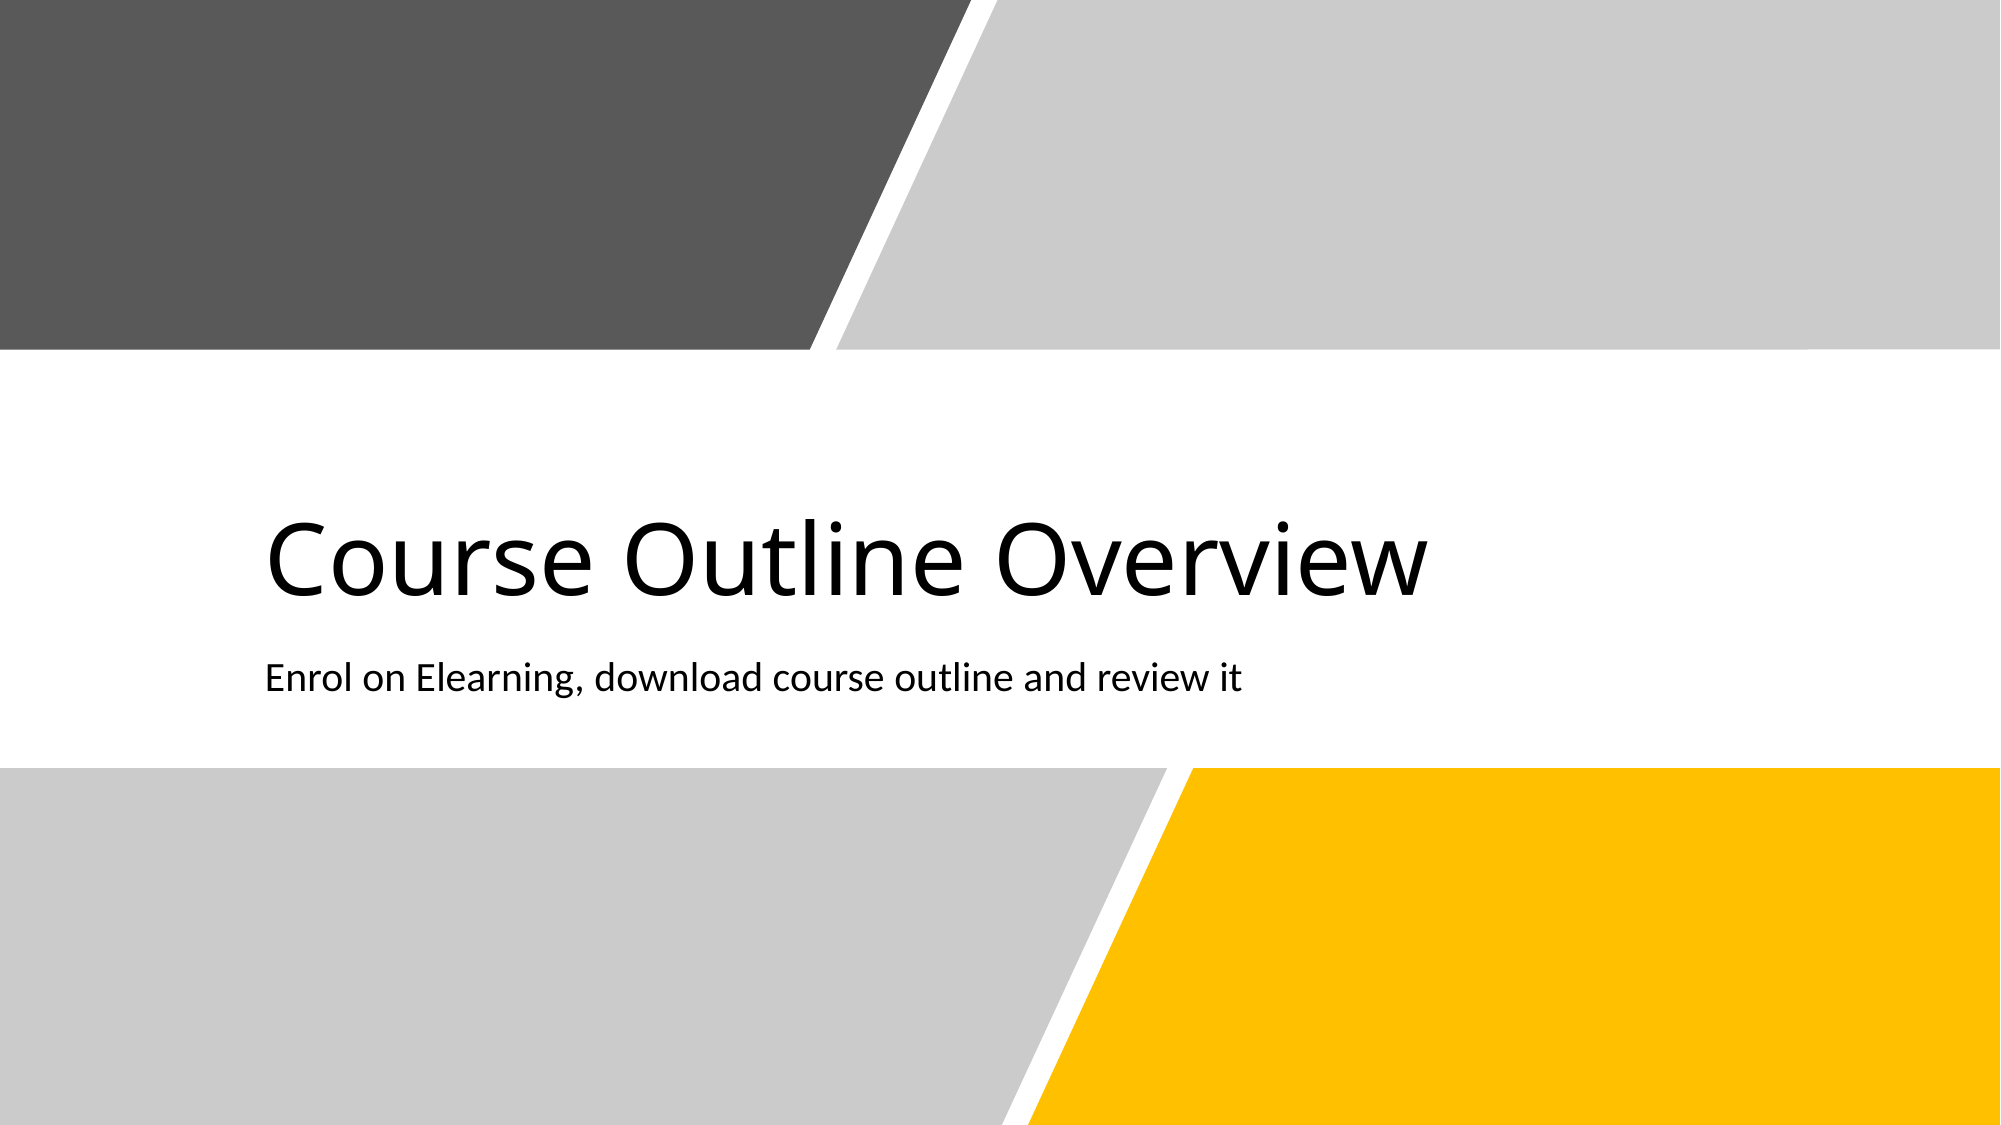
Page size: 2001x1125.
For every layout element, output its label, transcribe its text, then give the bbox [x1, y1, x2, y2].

text_box [0, 0, 973, 351]
text_box [1007, 767, 1192, 1125]
text_box [834, 0, 2000, 351]
list Enrol on Elearning, download course outline and review it [249, 647, 1750, 742]
text_box [1026, 767, 2000, 1125]
text_box [0, 767, 1169, 1125]
title Course Outline Overview [249, 368, 1750, 625]
